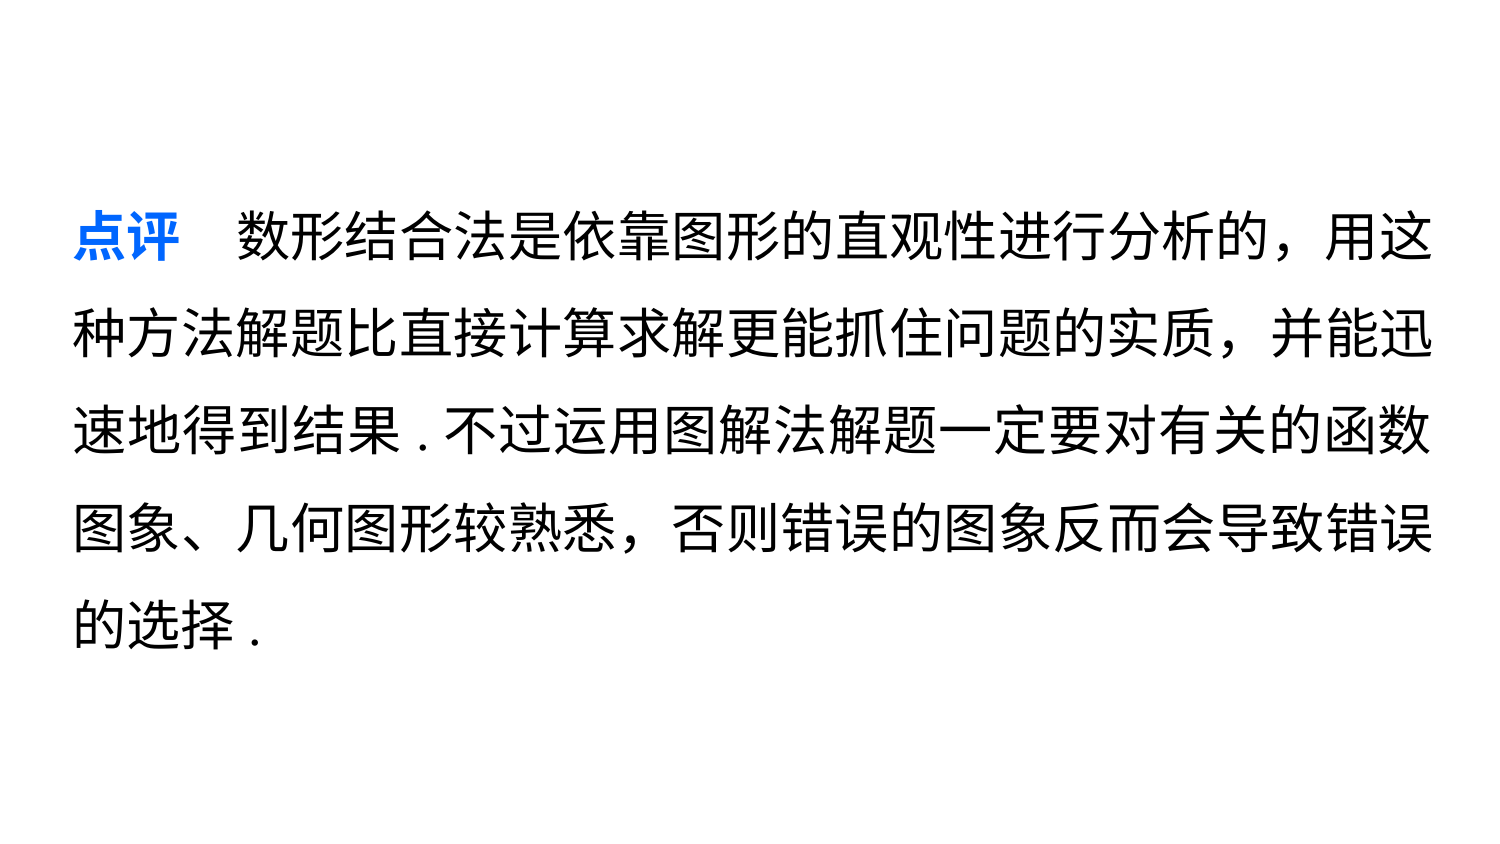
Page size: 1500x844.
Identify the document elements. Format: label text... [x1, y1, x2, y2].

text_box 点评 数形结合法是依靠图形的直观性进行分析的，用这种方法解题比直接计算求解更能抓住问题的实质，并能迅速地得到结果.不过运用图解法解题一定要对有关的函数图象、几何图形较熟悉，否则错误的图象反而会导致错误的选择. [57, 161, 1449, 664]
